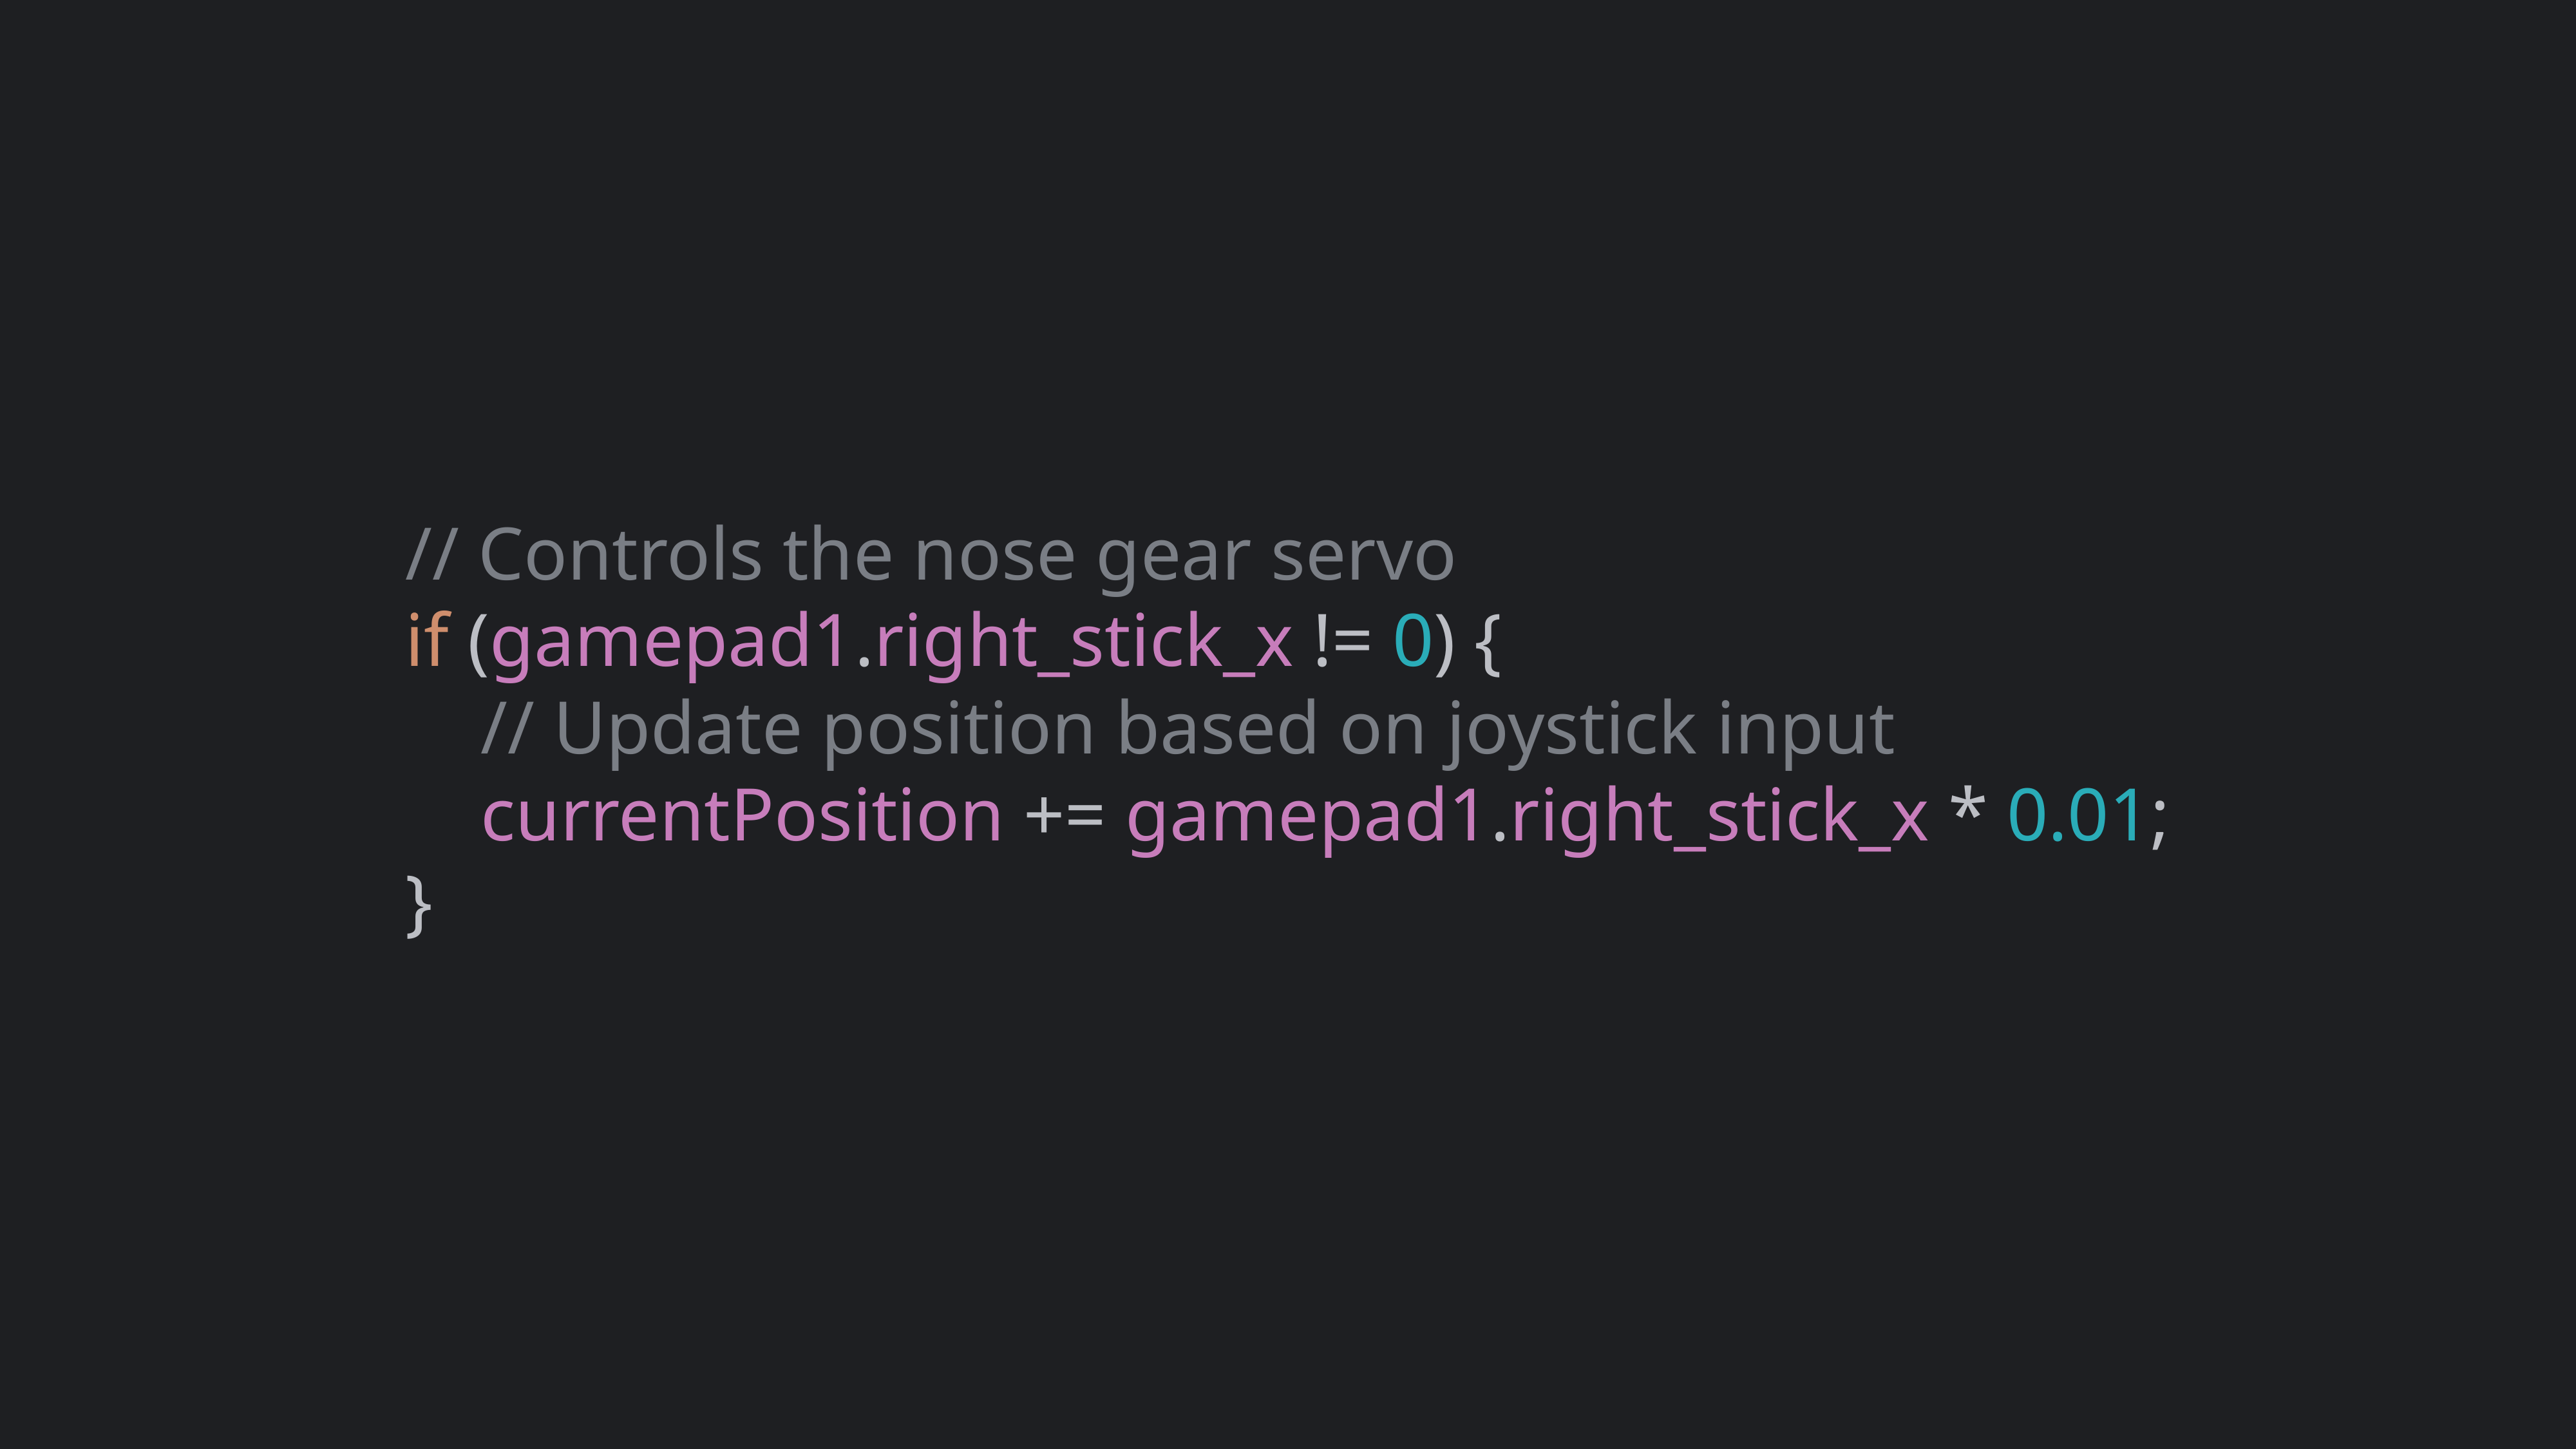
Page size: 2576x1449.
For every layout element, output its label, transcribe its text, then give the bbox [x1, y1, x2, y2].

text_box // Controls the nose gear servo if (gamepad1.right_stick_x != 0) { // Update position based on joystick input currentPosition += gamepad1.right_stick_x * 0.01; } [400, 502, 2176, 947]
